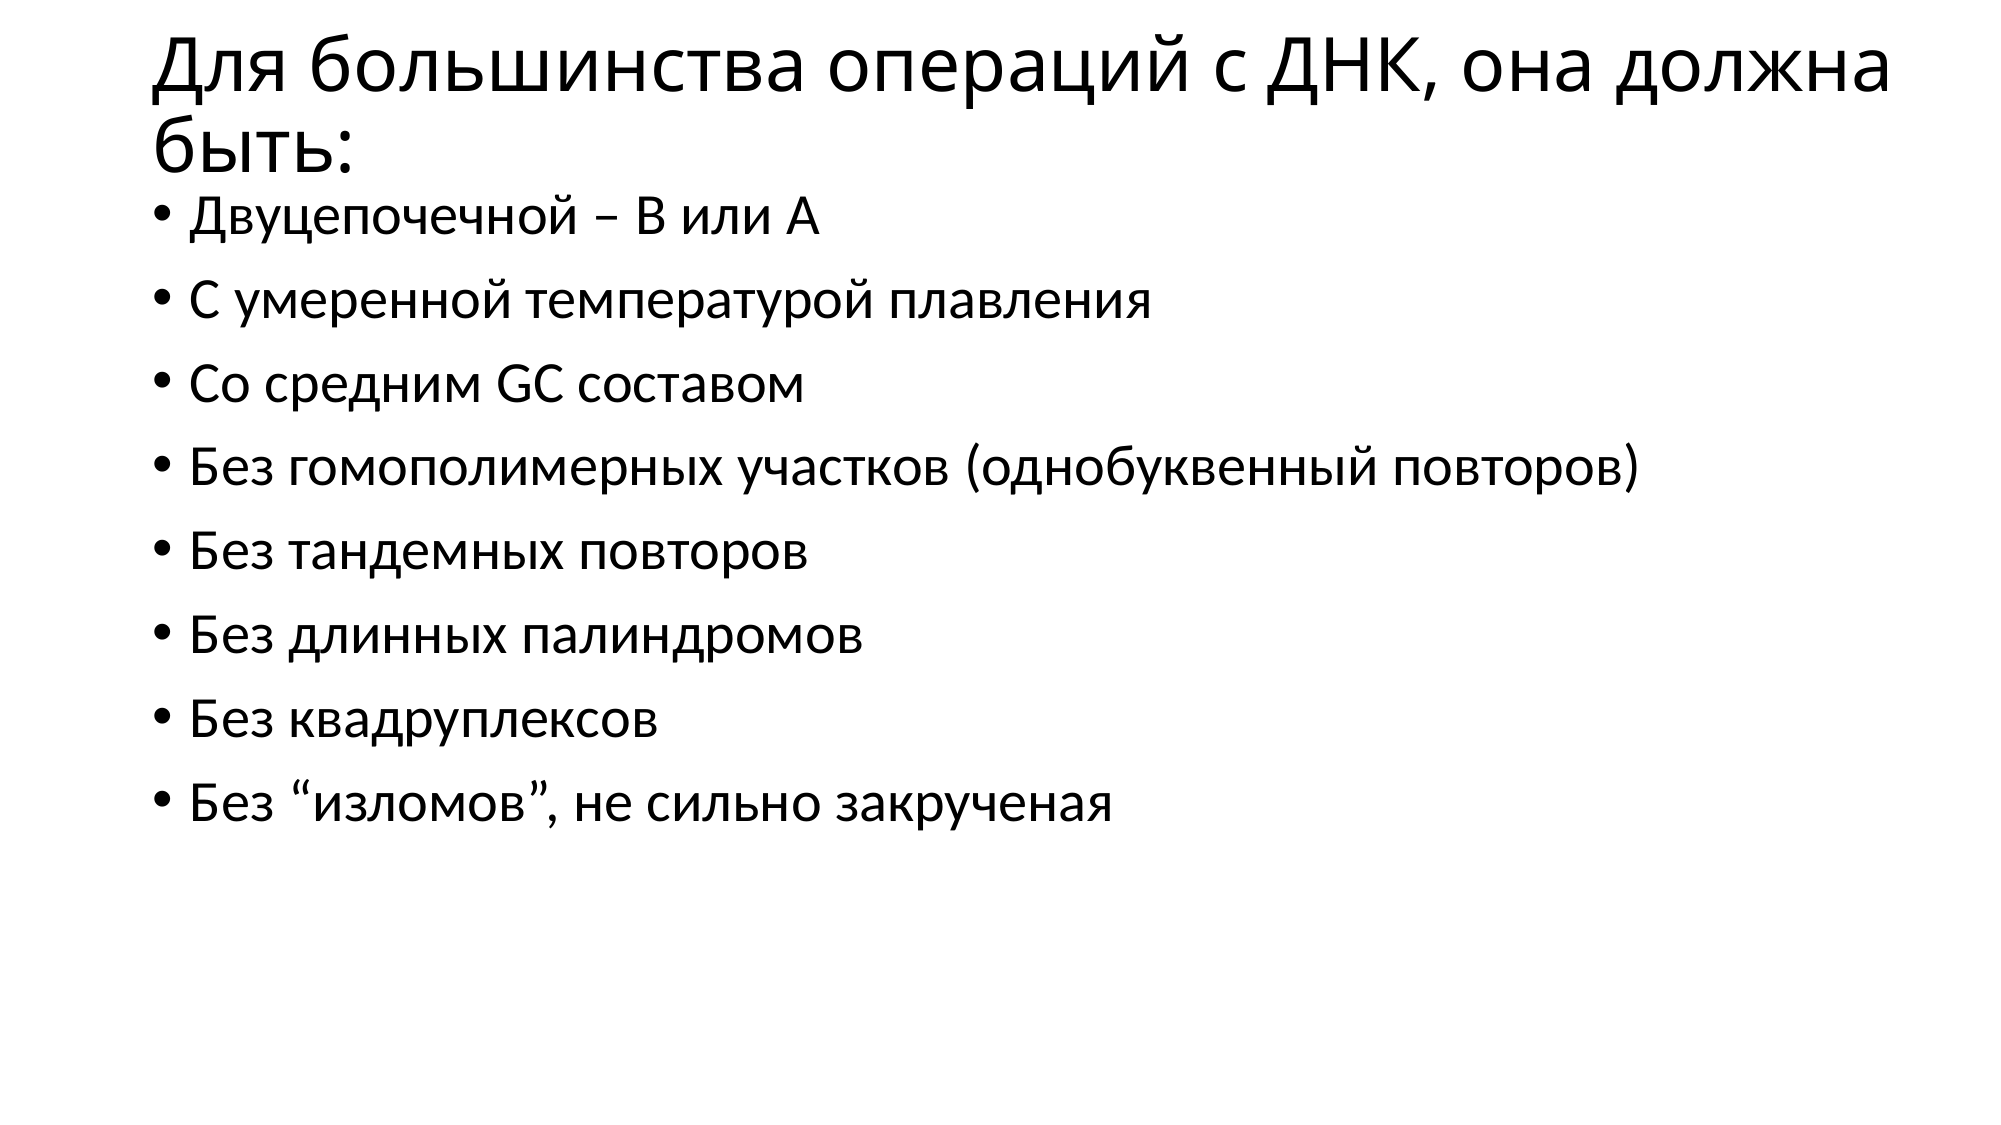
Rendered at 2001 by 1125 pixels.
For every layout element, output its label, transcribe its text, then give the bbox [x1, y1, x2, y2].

title Для большинства операций с ДНК, она должна быть: [137, 59, 1934, 155]
list Двуцепочечной – B или A С умеренной температурой плавления Со средним GC составом Без гомополимерных участков (однобуквенный повторов) Без тандемных повторов Без длинных палиндромов Без квадруплексов Без “изломов”, не сильно закрученая [137, 176, 1863, 1014]
